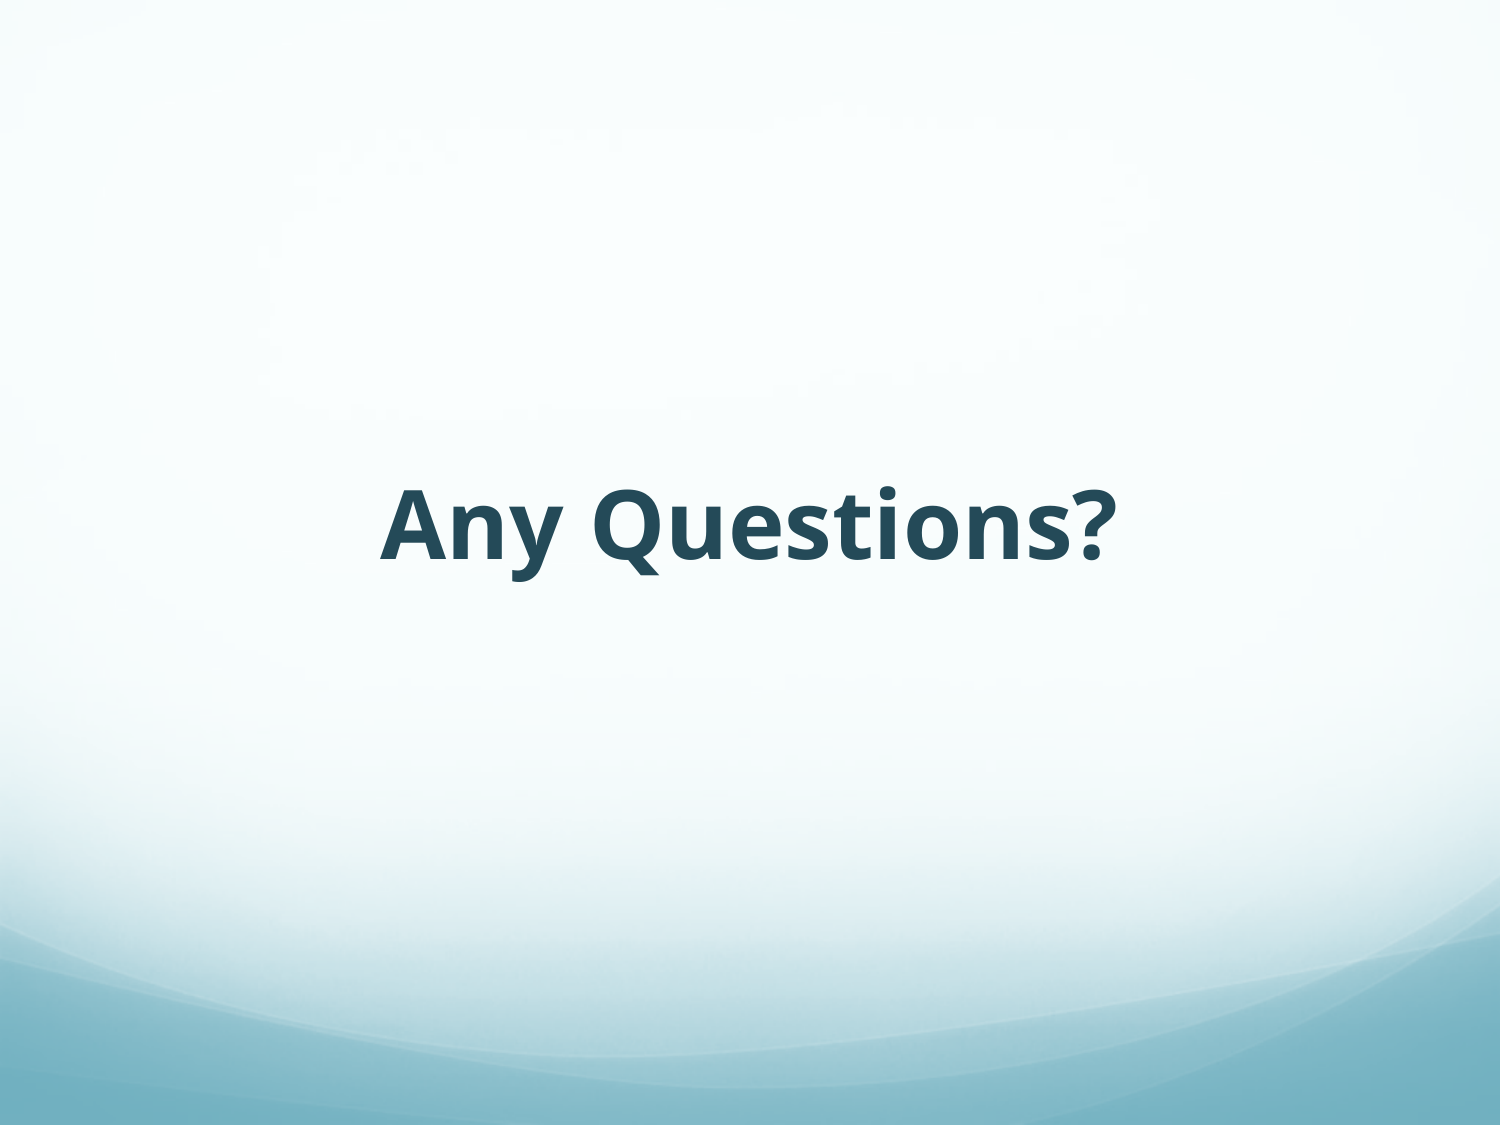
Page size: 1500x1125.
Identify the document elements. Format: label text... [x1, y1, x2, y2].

title Any Questions? [90, 366, 1410, 586]
